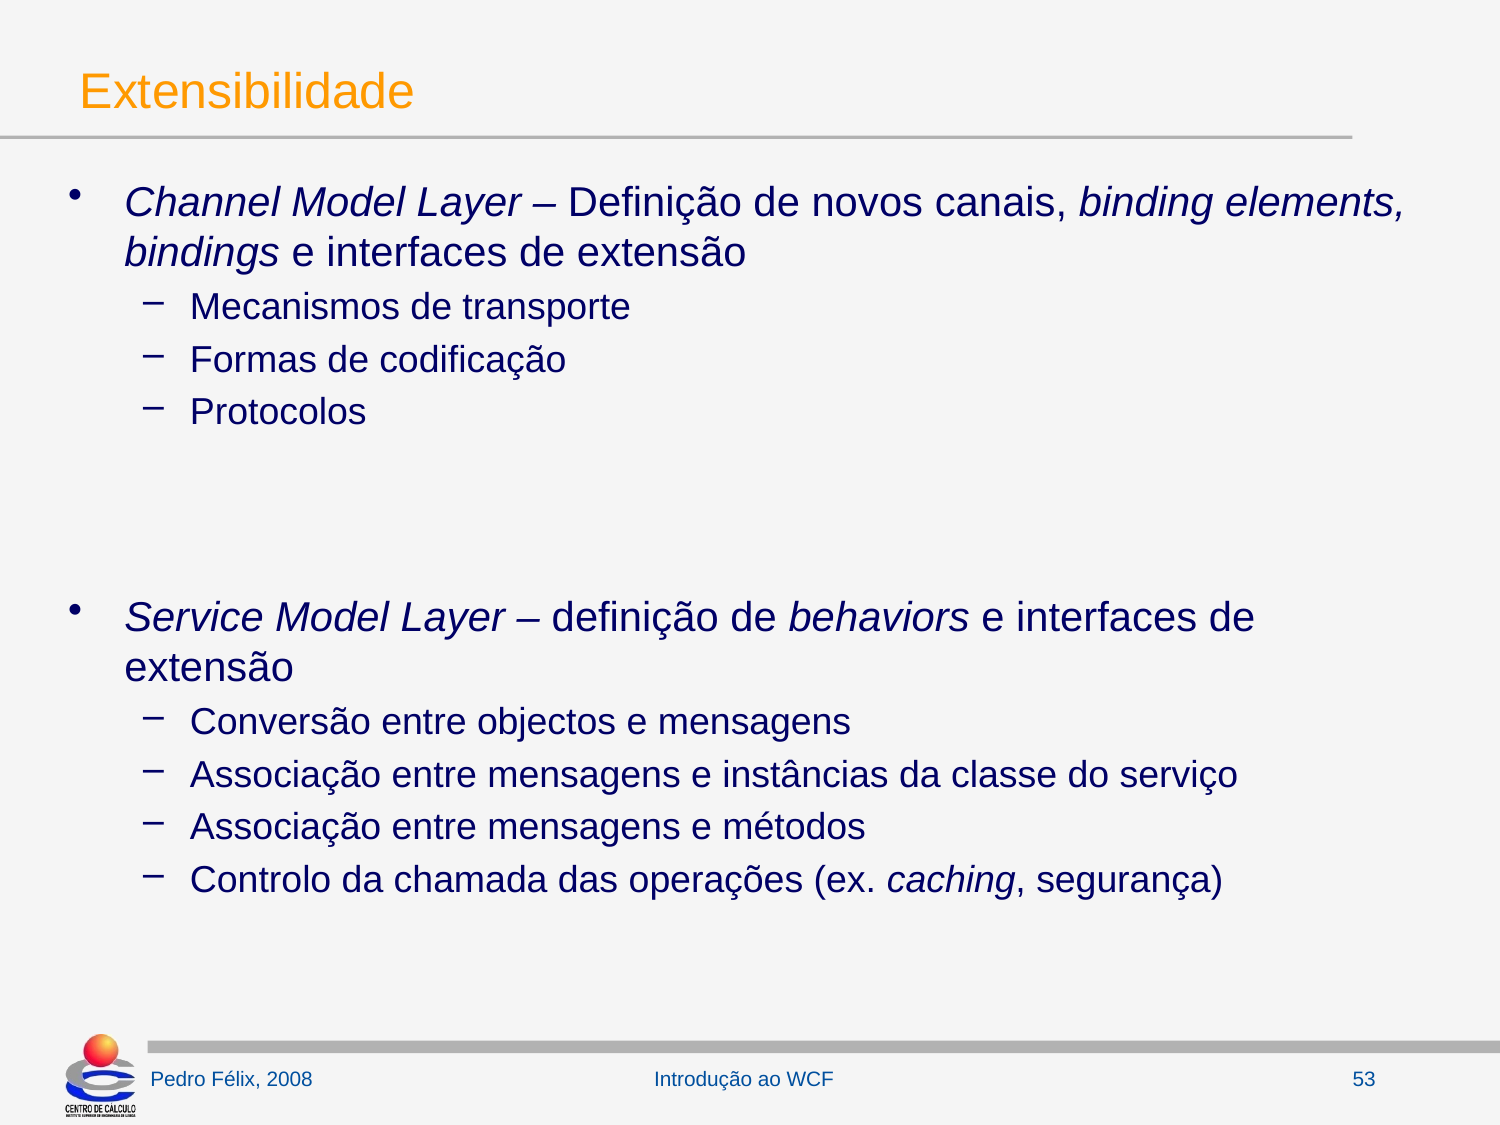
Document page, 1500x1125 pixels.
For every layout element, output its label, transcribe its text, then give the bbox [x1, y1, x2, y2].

slide_number 53 [1304, 1058, 1424, 1107]
picture [65, 1034, 136, 1117]
title Extensibilidade [64, 42, 1412, 136]
list Channel Model Layer – Definição de novos canais, binding elements, bindings e interfaces de extensão Mecanismos de transporte Formas de codificação Protocolos Service Model Layer – definição de behaviors e interfaces de extensão Conversão entre objectos e mensagens Associação entre mensagens e instâncias da classe do serviço Associação entre mensagens e métodos Controlo da chamada das operações (ex. caching, segurança) [52, 166, 1426, 1024]
footer Introdução ao WCF [371, 1058, 1117, 1103]
